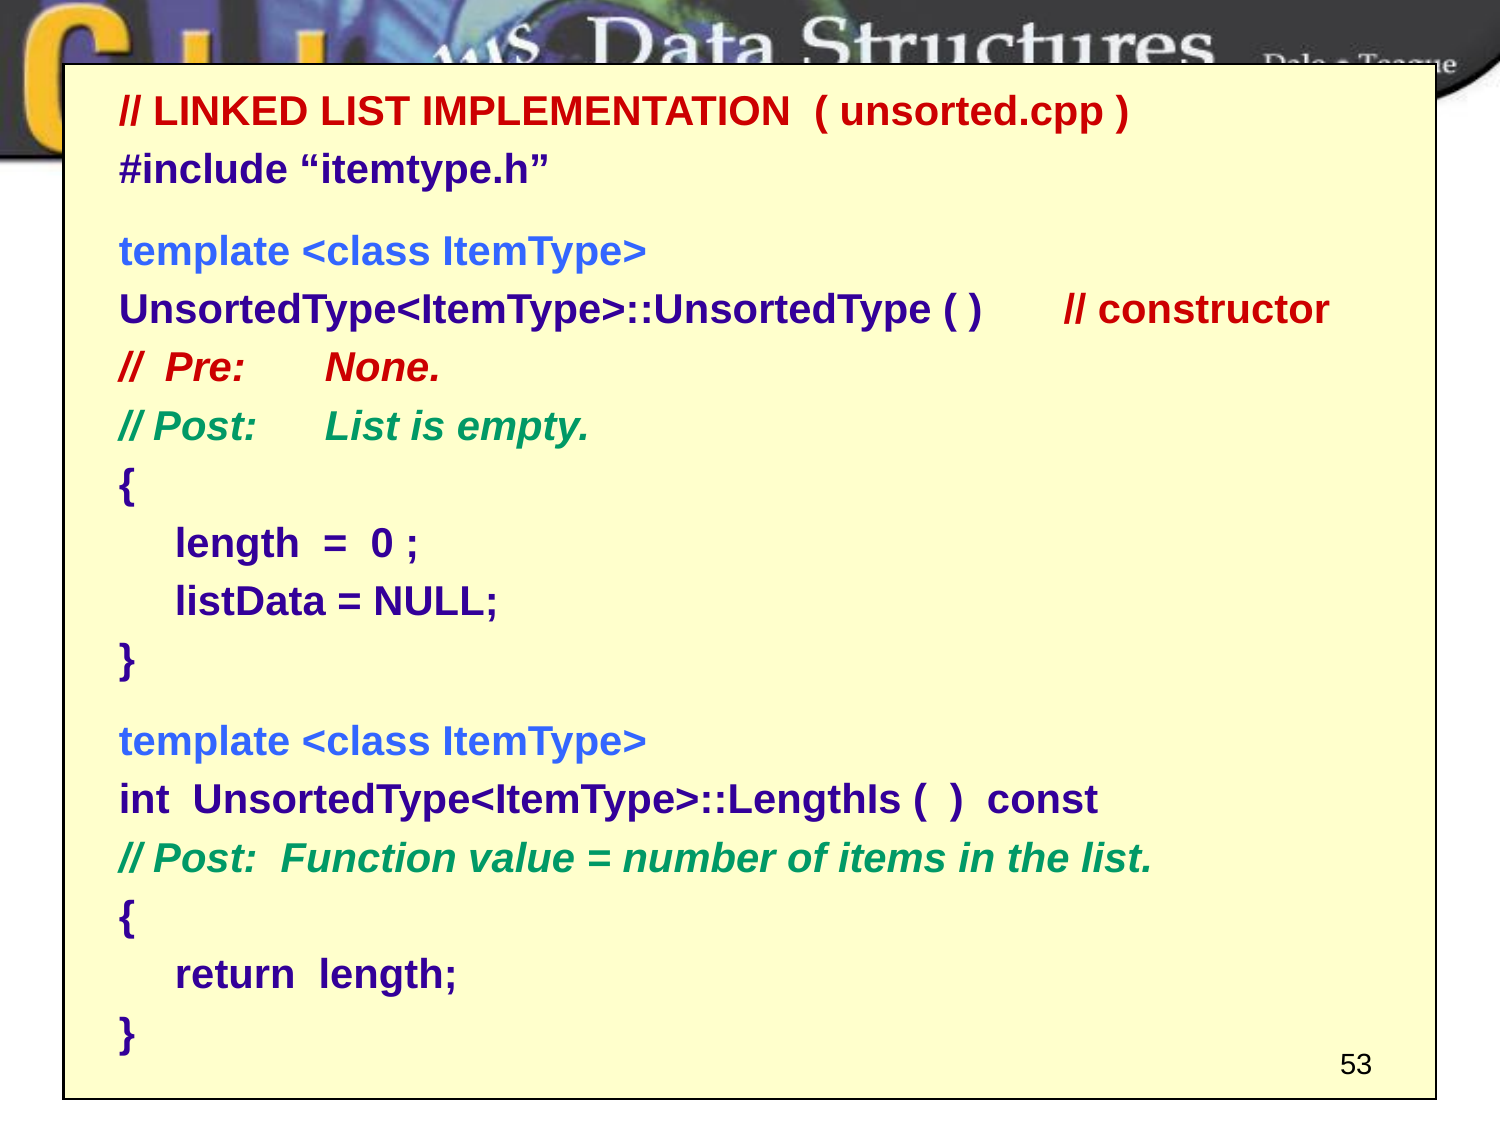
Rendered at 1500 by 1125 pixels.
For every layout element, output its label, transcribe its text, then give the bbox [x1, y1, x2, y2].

text_box 53 [1287, 1024, 1388, 1100]
text_box [99, 412, 1388, 525]
picture [0, 0, 1500, 1125]
list // LINKED LIST IMPLEMENTATION ( unsorted.cpp ) #include “itemtype.h” template <class ItemType> UnsortedType<ItemType>::UnsortedType ( ) // constructor // Pre: None. // Post: List is empty. { length = 0 ; listData = NULL; } template <class ItemType> int UnsortedType<ItemType>::LengthIs ( ) const // Post: Function value = number of items in the list. { return length; } [103, 76, 1438, 1091]
text_box [63, 63, 1437, 1099]
